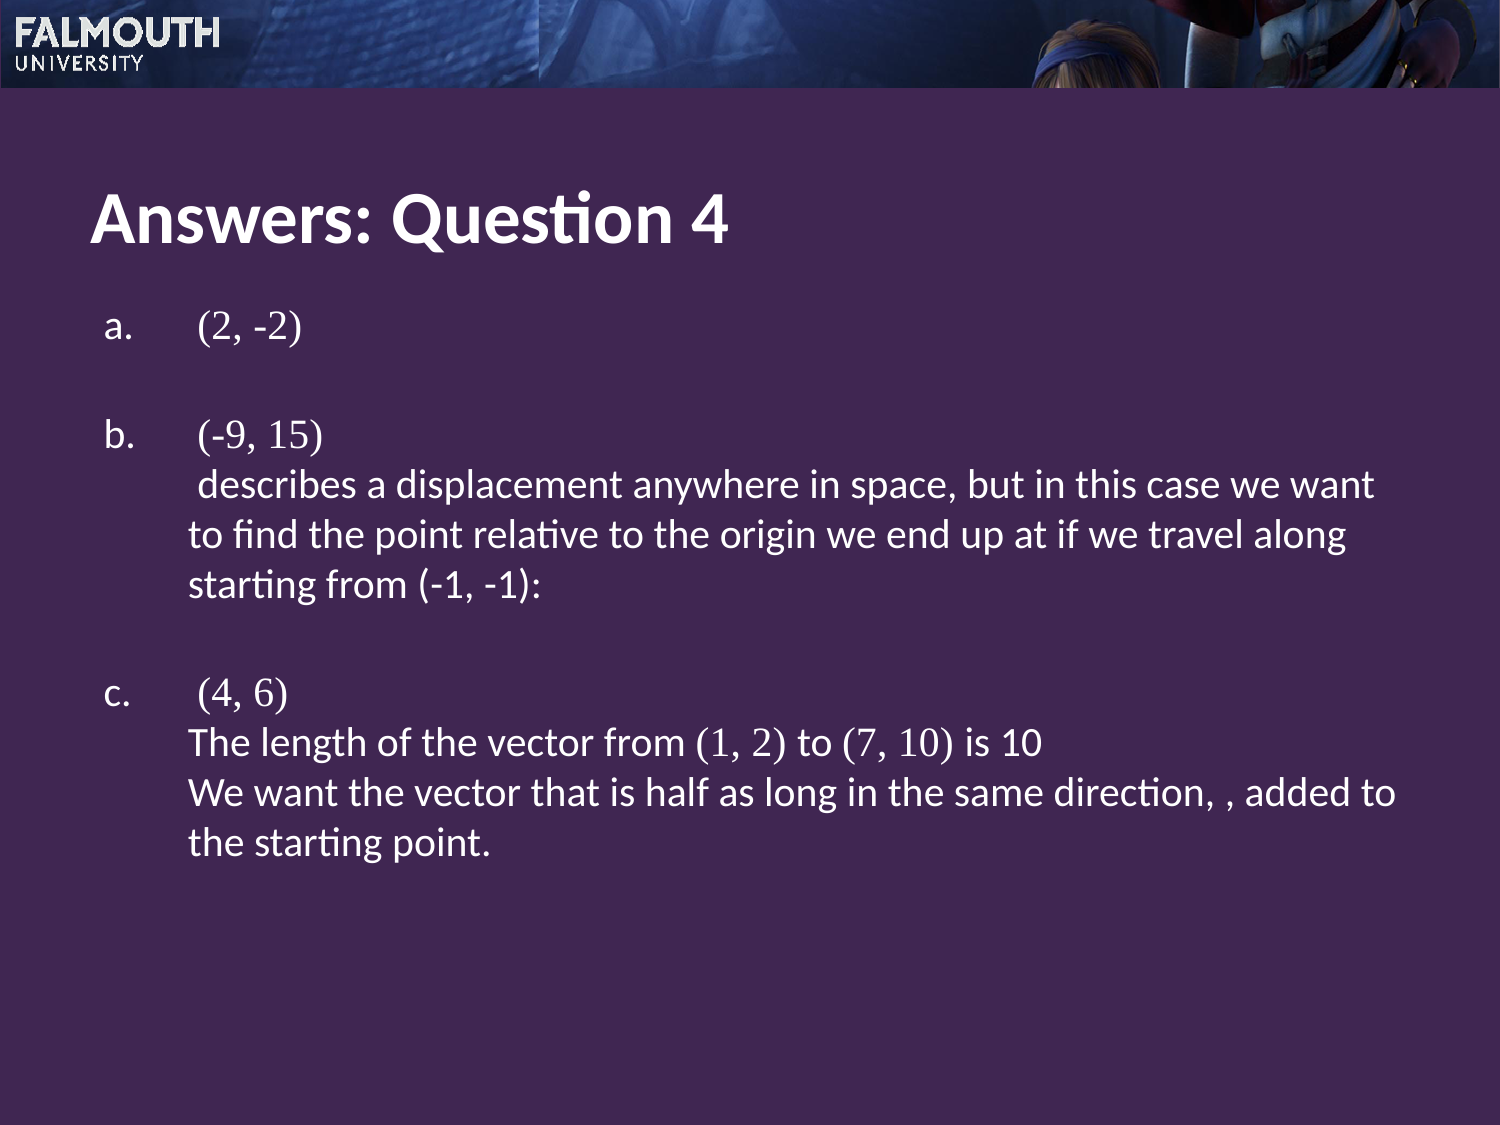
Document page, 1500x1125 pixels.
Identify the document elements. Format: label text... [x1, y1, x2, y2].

text_box Answers: Question 4 [0, 160, 1500, 279]
picture [0, 0, 1500, 90]
